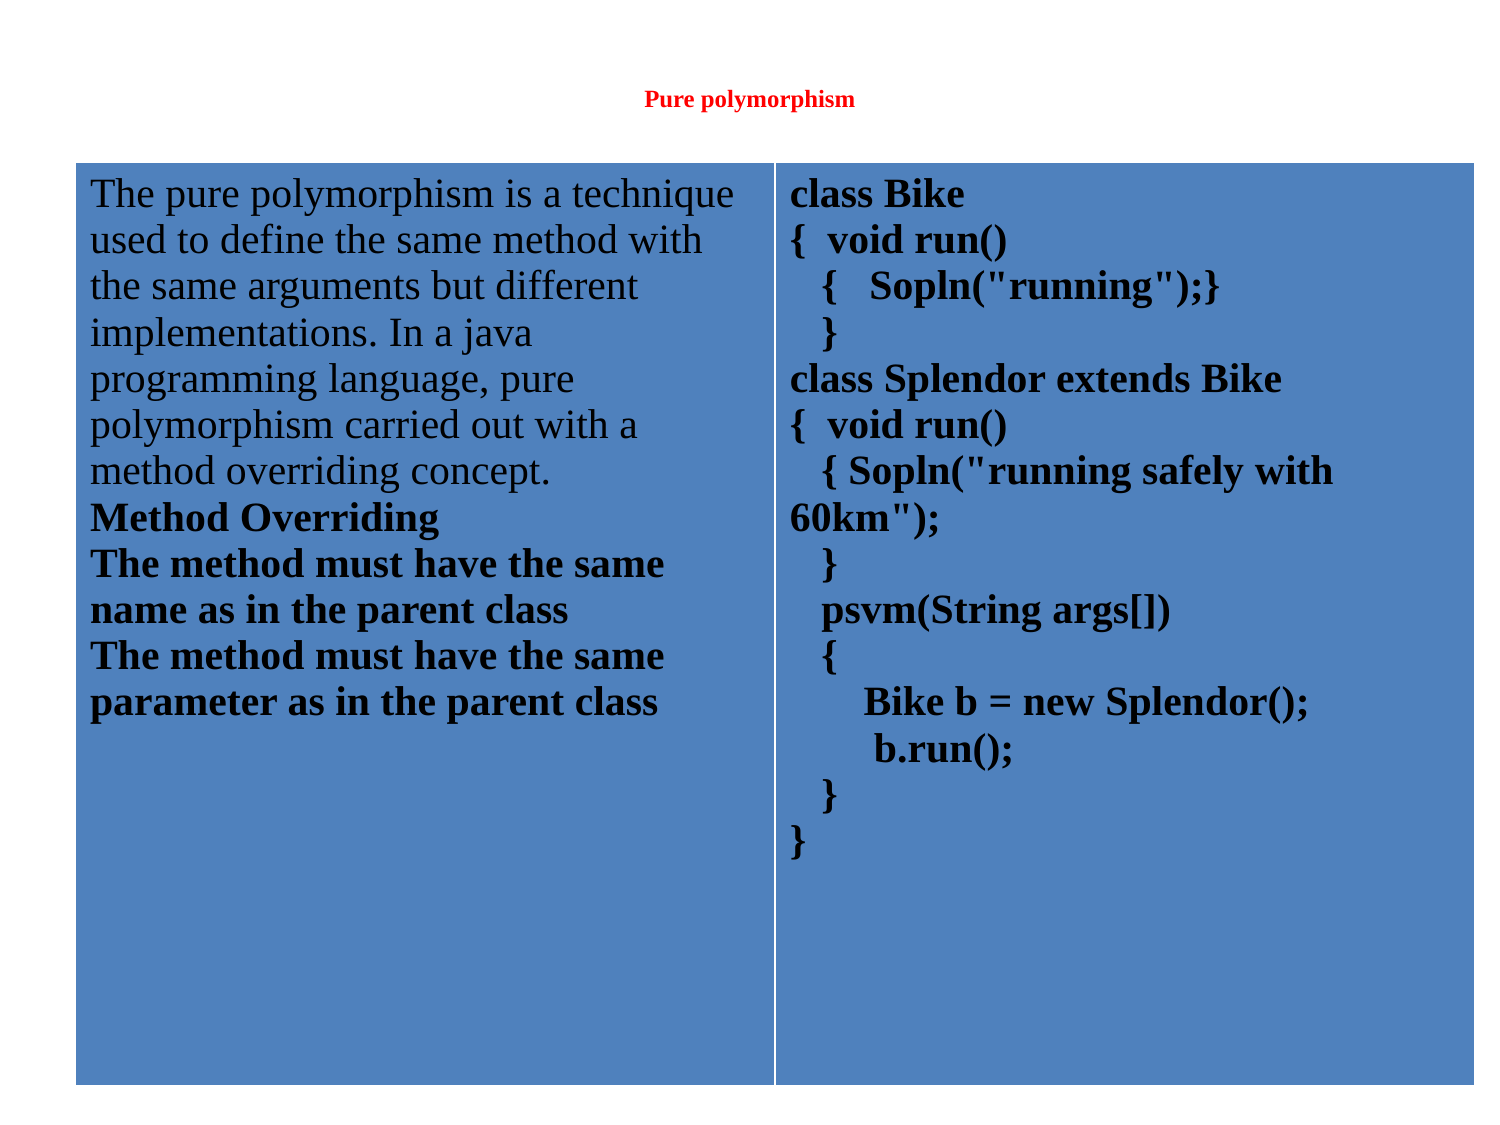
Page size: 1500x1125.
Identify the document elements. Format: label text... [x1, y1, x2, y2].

table_header The pure polymorphism is a technique used to define the same method with the same arguments but different implementations. In a java programming language, pure polymorphism carried out with a method overriding concept. Method Overriding The method must have the same name as in the parent class The method must have the same parameter as in the parent class [76, 163, 774, 1085]
table_header class Bike { void run() { Sopln("running");} } class Splendor extends Bike { void run() { Sopln("running safely with 60km"); } psvm(String args[]) { Bike b = new Splendor(); b.run(); } } [776, 163, 1474, 1085]
title Pure polymorphism [75, 45, 1425, 150]
